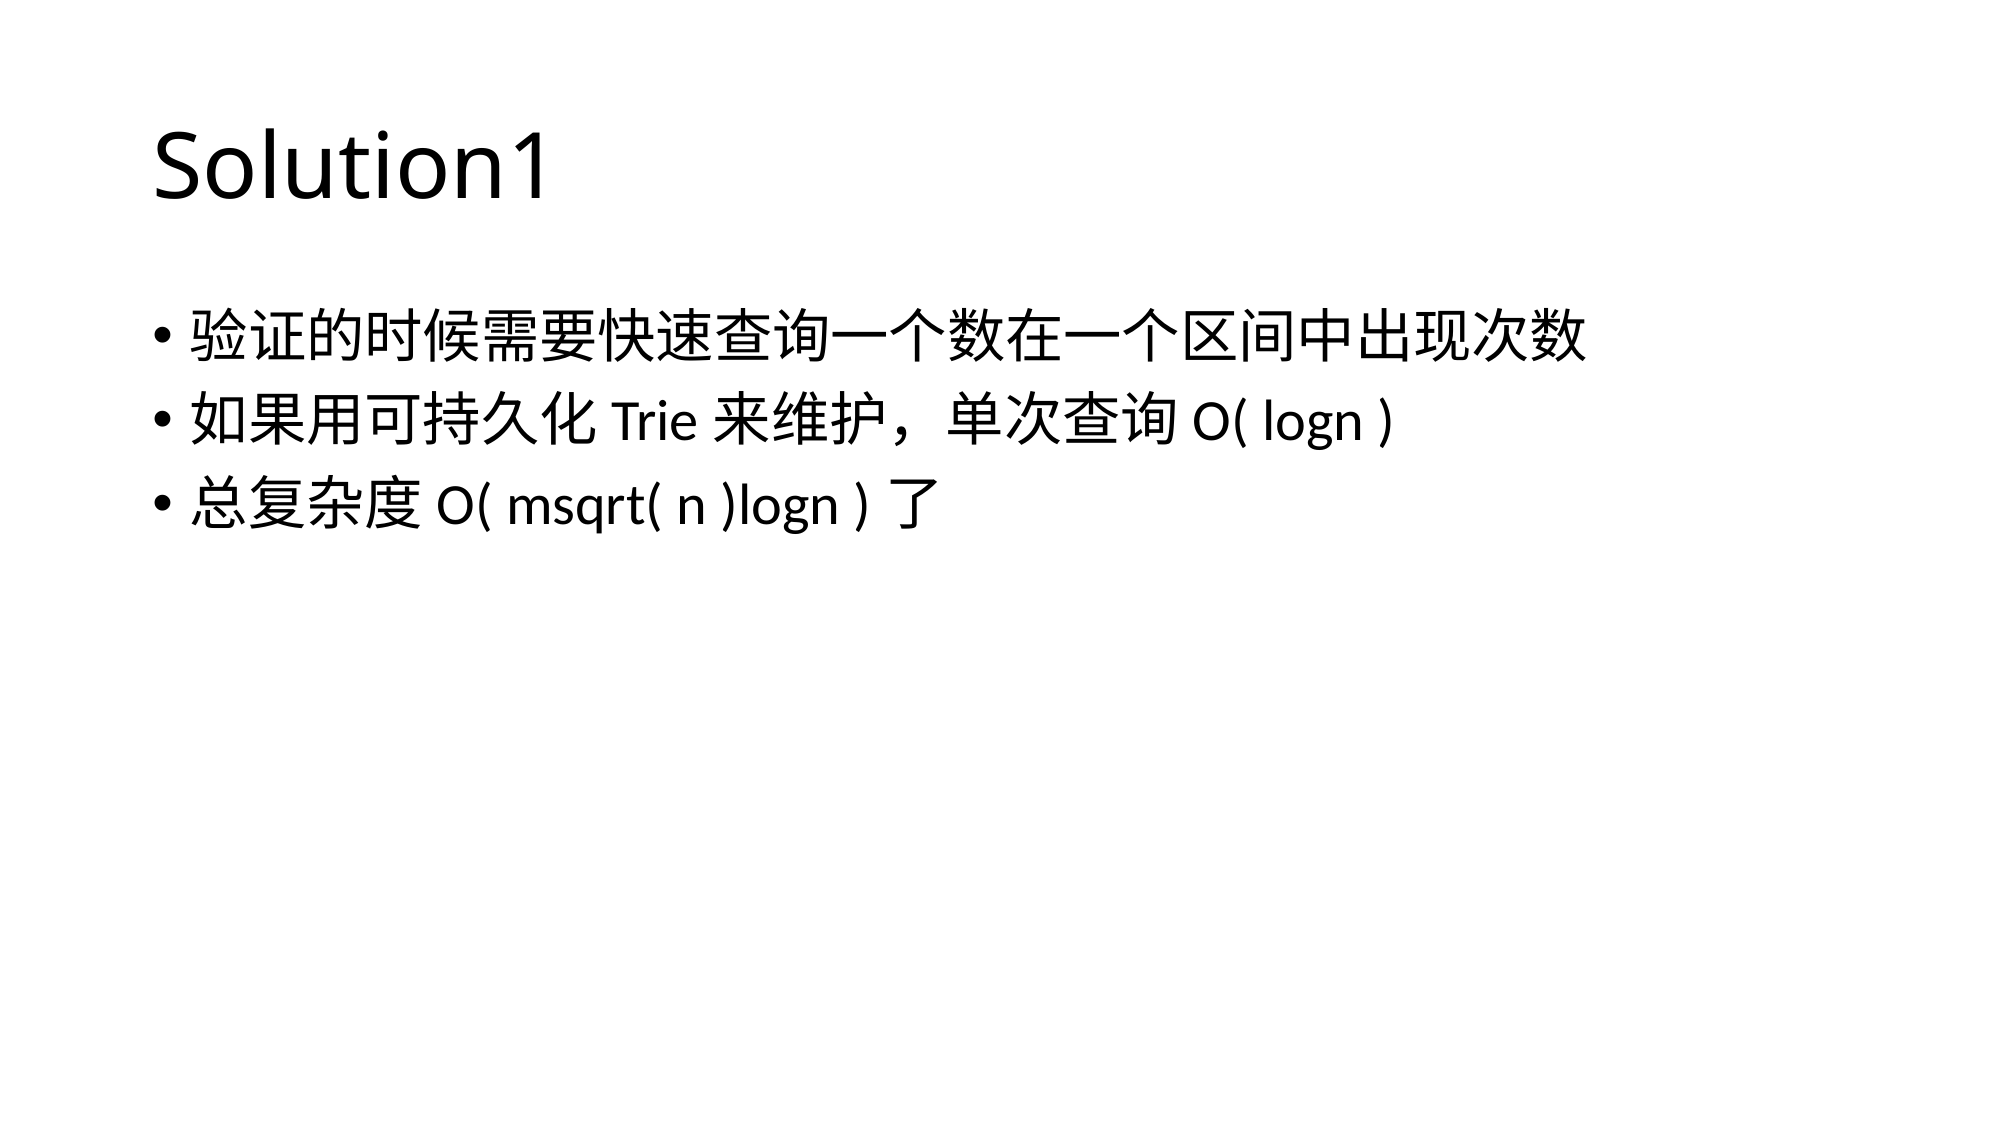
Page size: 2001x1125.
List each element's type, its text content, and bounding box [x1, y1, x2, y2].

list 验证的时候需要快速查询一个数在一个区间中出现次数 如果用可持久化Trie来维护，单次查询O( logn ) 总复杂度O( msqrt( n )logn )了 [137, 299, 1863, 1014]
title Solution1 [137, 59, 1863, 278]
